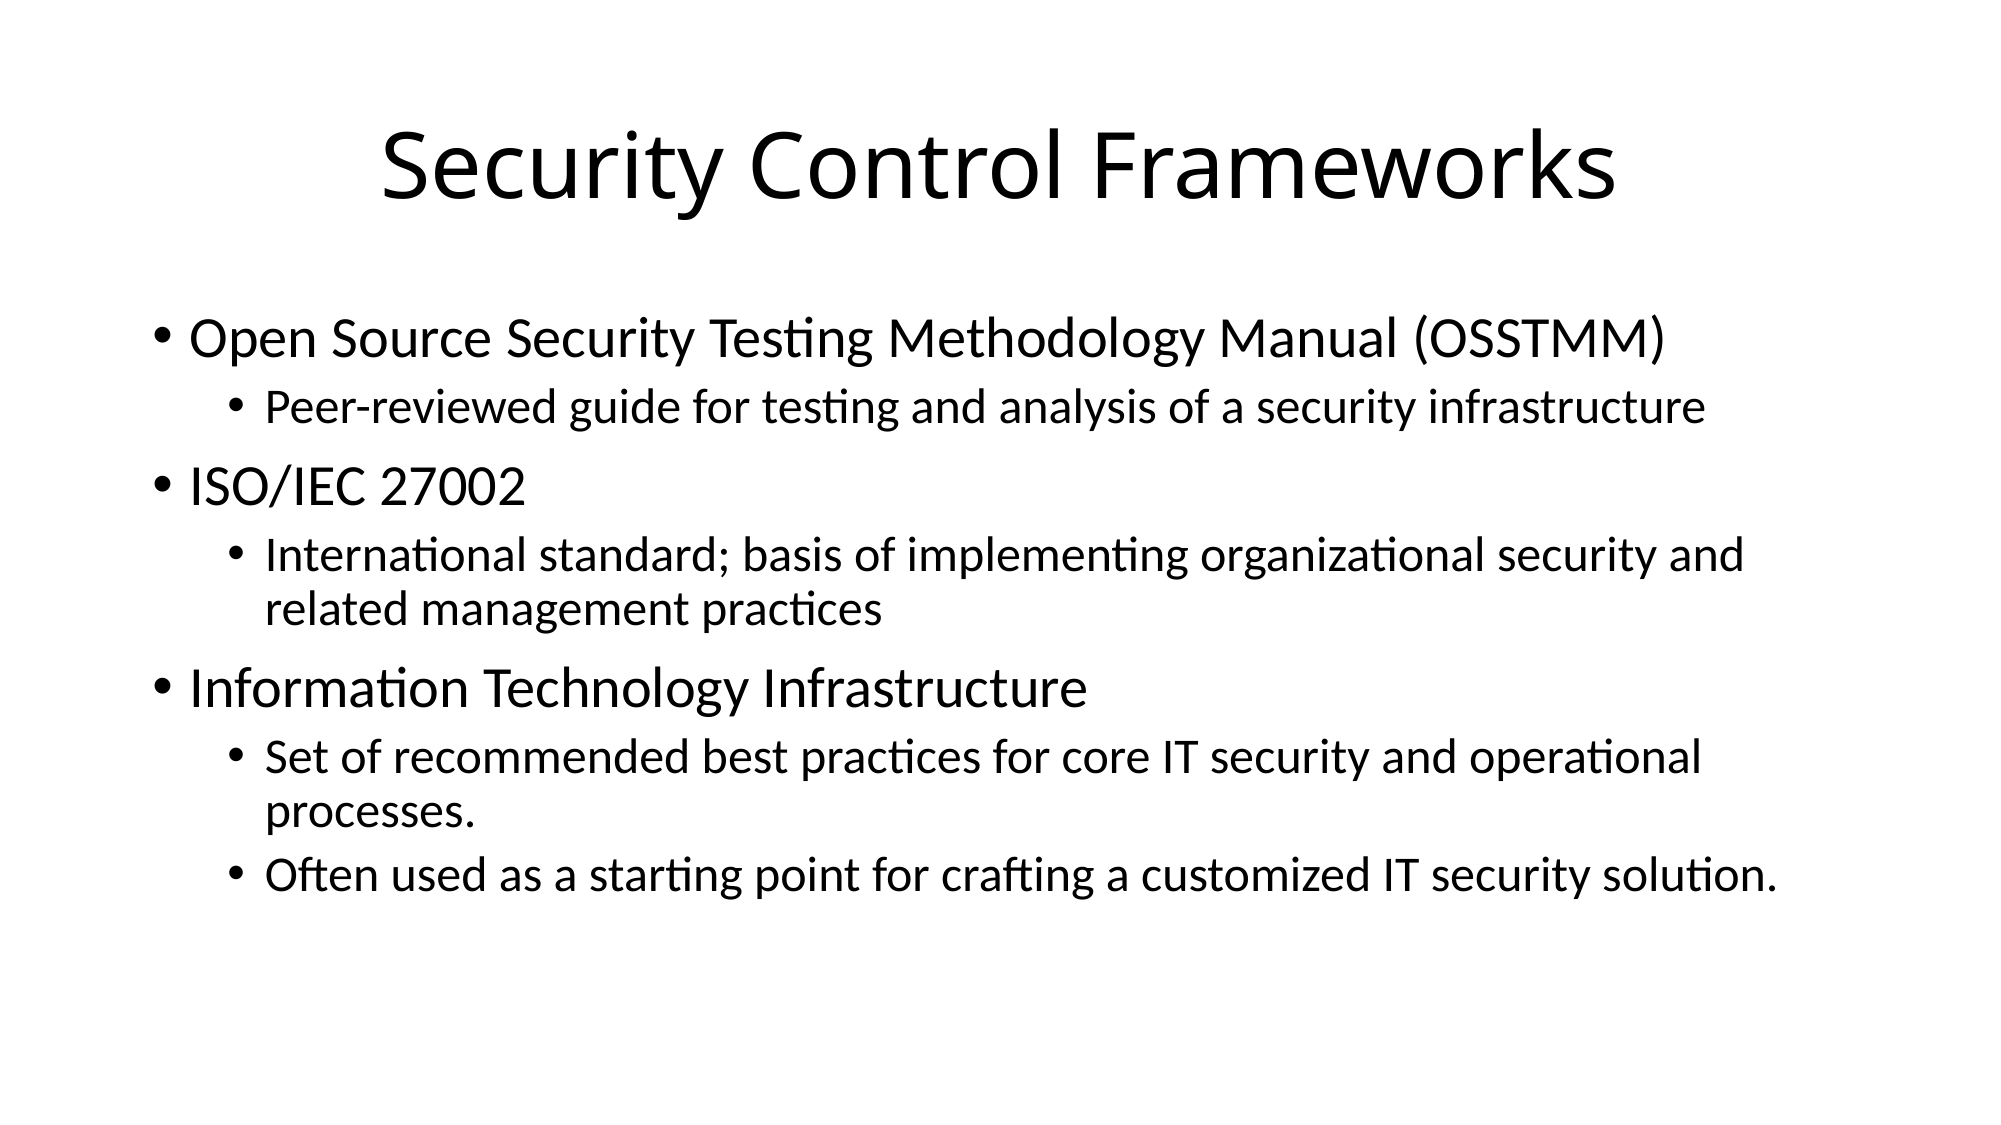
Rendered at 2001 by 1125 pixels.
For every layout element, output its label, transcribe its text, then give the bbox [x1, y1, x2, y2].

title Security Control Frameworks [137, 59, 1863, 278]
list Open Source Security Testing Methodology Manual (OSSTMM) Peer-reviewed guide for testing and analysis of a security infrastructure ISO/IEC 27002 International standard; basis of implementing organizational security and related management practices Information Technology Infrastructure Set of recommended best practices for core IT security and operational processes. Often used as a starting point for crafting a customized IT security solution. [137, 299, 1863, 1014]
